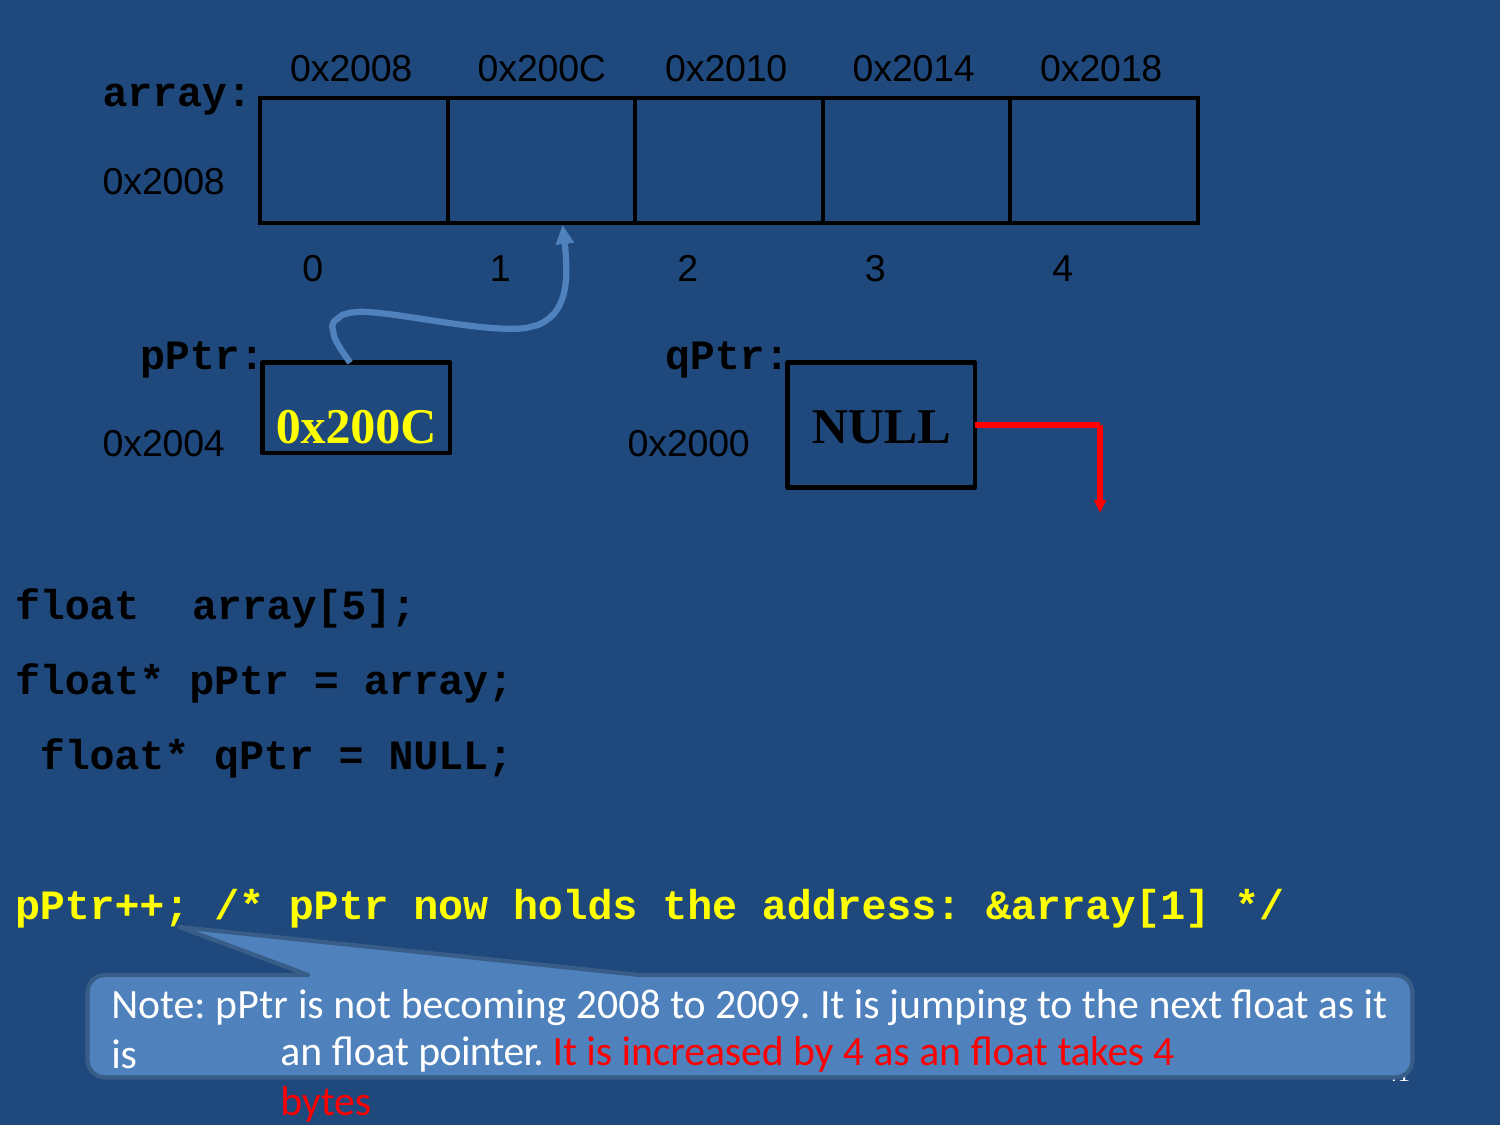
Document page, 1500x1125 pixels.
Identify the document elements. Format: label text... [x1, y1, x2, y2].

text_box pPtr++; /* pPtr now holds the address: &array[1] */ Note: pPtr is not becoming 2008 to 2009. It is jumping to the next float as it is [12, 875, 1391, 1077]
text_box array: [100, 62, 255, 115]
text_box 3 [863, 242, 889, 290]
text_box 0x2000 [625, 417, 753, 465]
text_box 0x2018 [1037, 42, 1166, 90]
text_box 0x2008 [100, 154, 228, 202]
table_header [262, 100, 446, 221]
text_box NULL [809, 391, 954, 454]
text_box 0x200C [475, 42, 609, 90]
text_box 0x200C [262, 362, 450, 454]
text_box pPtr: [137, 325, 267, 378]
text_box 0 [300, 242, 323, 290]
text_box 2 [675, 242, 701, 290]
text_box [85, 924, 1415, 1080]
text_box 0x2010 [662, 42, 791, 90]
text_box qPtr: [662, 325, 792, 378]
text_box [328, 224, 575, 367]
text_box 4 [1050, 242, 1076, 290]
table_header [1012, 100, 1196, 221]
text_box 0x2008 [287, 42, 416, 90]
text_box [787, 362, 976, 488]
text_box an float pointer. It is increased by 4 as an float takes 4 bytes [278, 1088, 1220, 1124]
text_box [974, 421, 1107, 513]
text_box 0x2004 [100, 417, 228, 465]
text_box float array[5]; float* pPtr = array; float* qPtr = NULL; [12, 550, 518, 778]
table_header [450, 100, 633, 221]
text_box 0x2014 [850, 42, 978, 90]
table_header [637, 100, 821, 221]
table_header [825, 100, 1008, 221]
